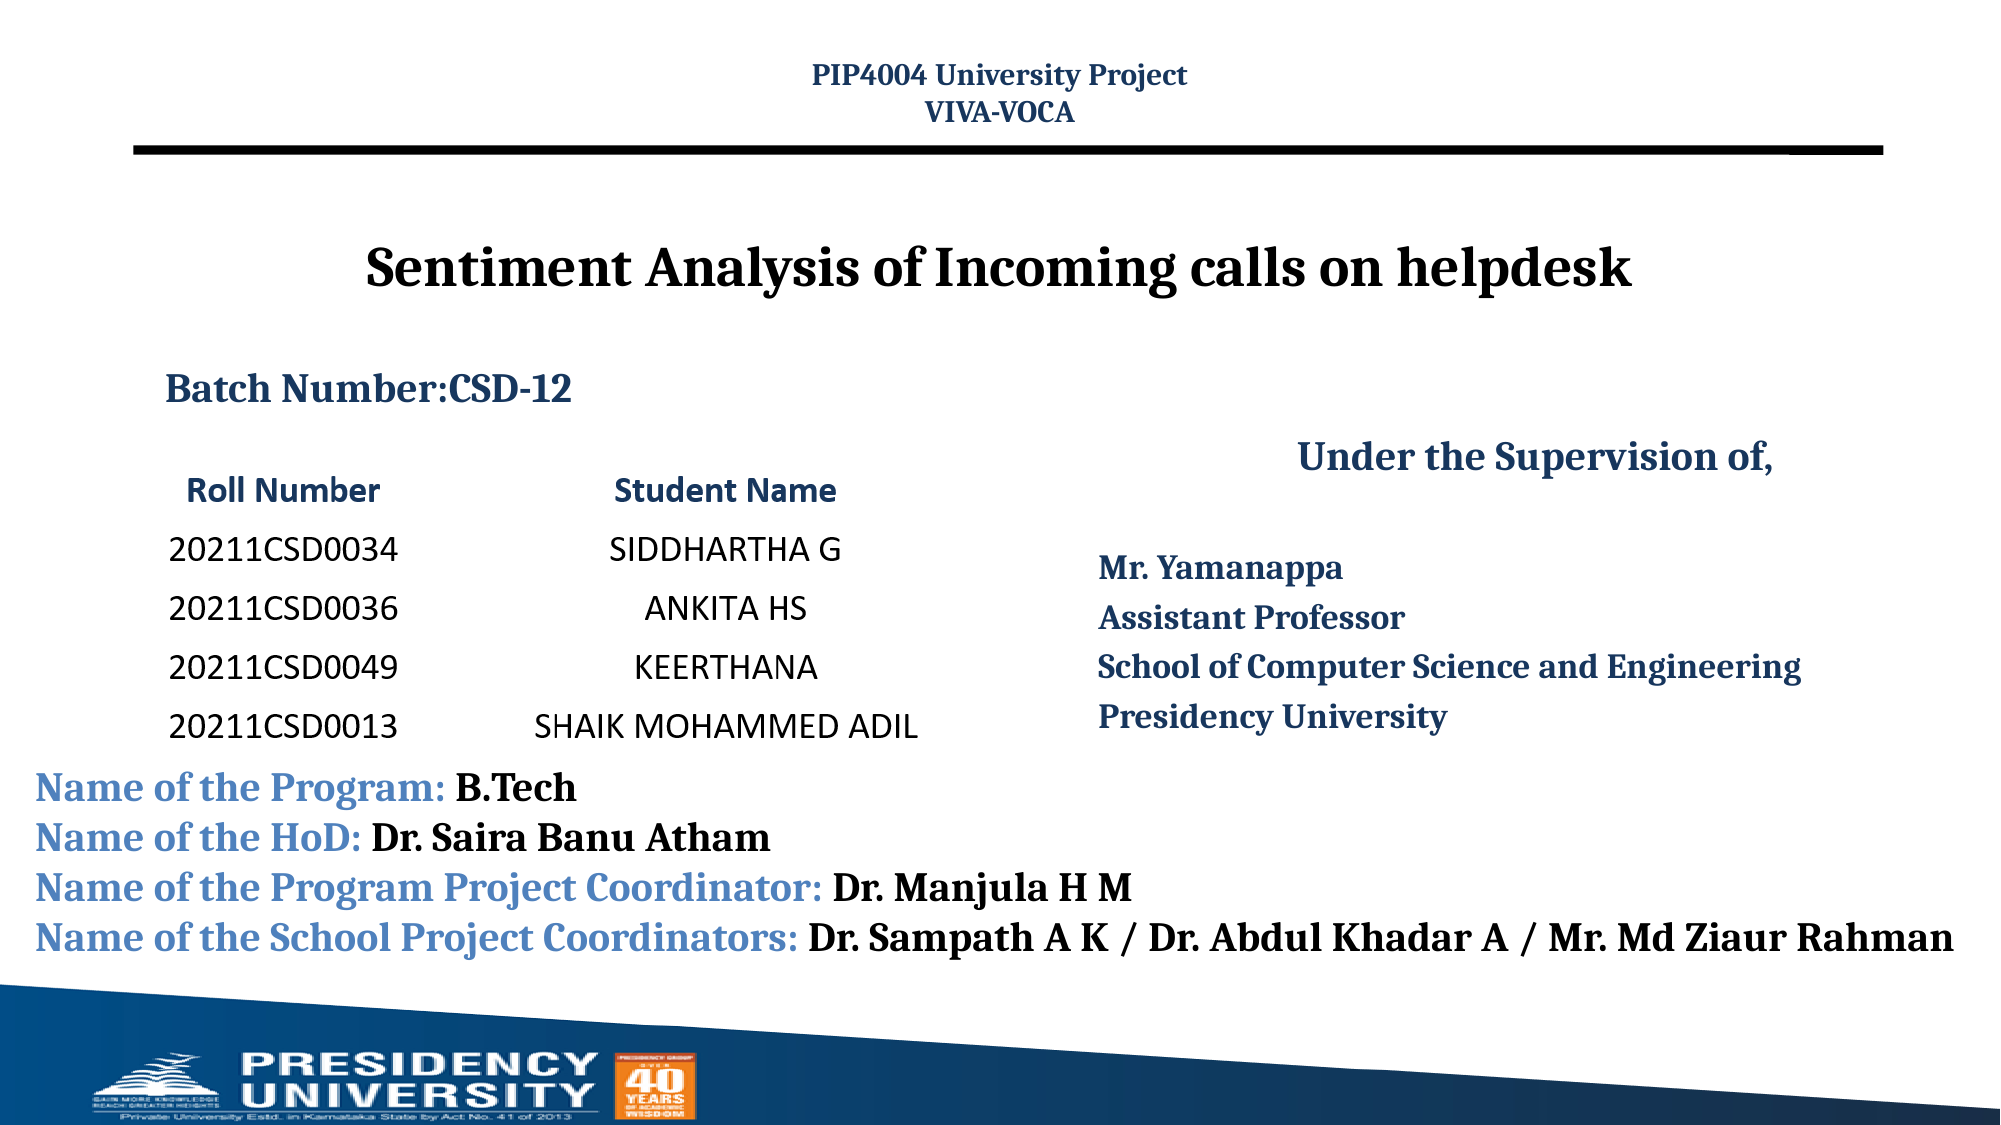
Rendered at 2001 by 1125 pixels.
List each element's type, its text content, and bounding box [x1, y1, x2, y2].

text_box PIP4004 University Project VIVA-VOCA [674, 46, 1326, 137]
text_box Under the Supervision of, Mr. Yamanappa Assistant Professor School of Computer Science and Engineering Presidency University [1083, 421, 1988, 752]
picture [0, 982, 2000, 1125]
text_box Batch Number:CSD-12 [150, 353, 802, 444]
text_box Name of the Program: B.Tech Name of the HoD: Dr. Saira Banu Atham Name of the Program Project Coordinator: Dr. Manjula H M Name of the School Project Coordinators: Dr. Sampath A K / Dr. Abdul Khadar A / Mr. Md Ziaur Rahman [20, 752, 2000, 1009]
text_box Sentiment Analysis of Incoming calls on helpdesk [150, 184, 1850, 343]
picture [110, 454, 1001, 816]
